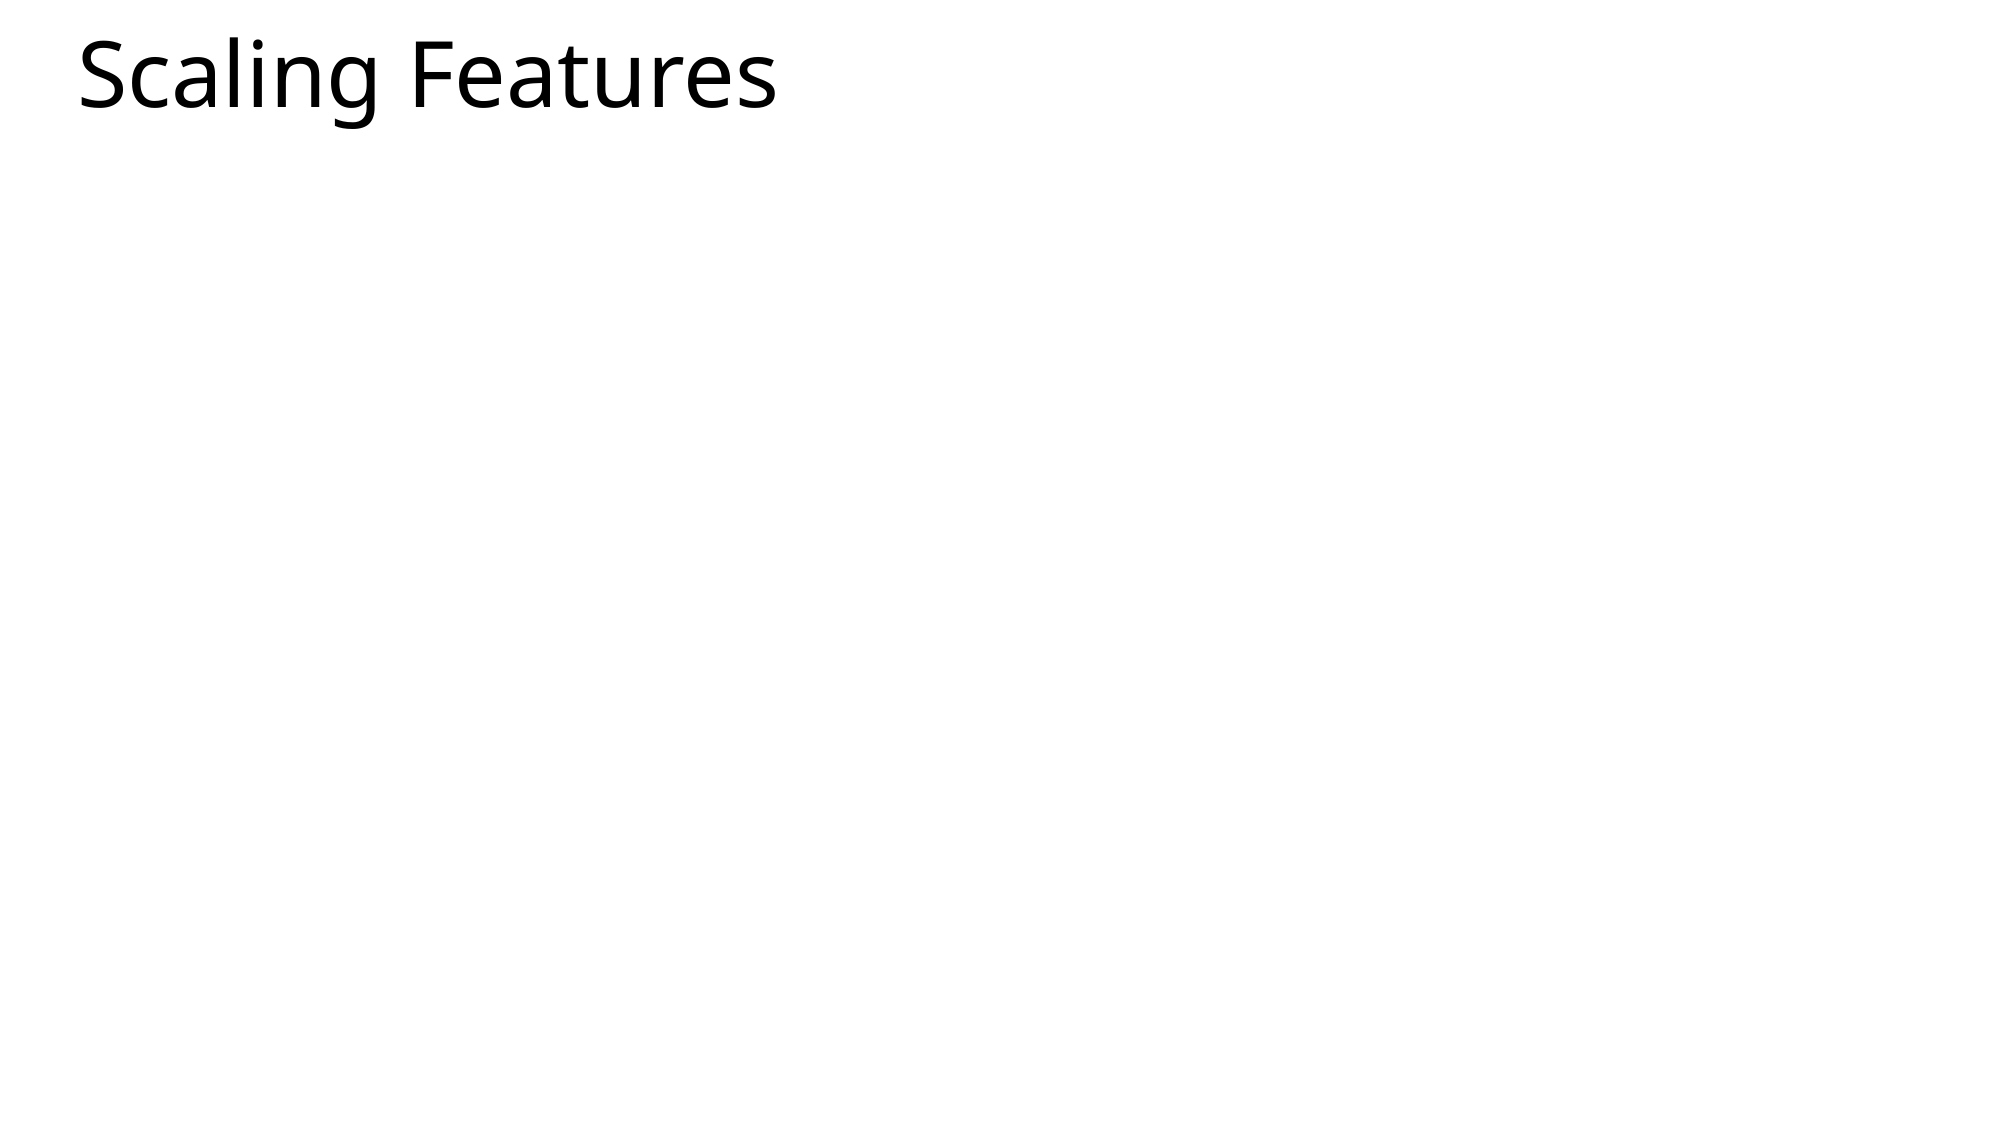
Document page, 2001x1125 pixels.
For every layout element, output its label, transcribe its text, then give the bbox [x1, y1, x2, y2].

title Scaling Features [62, 29, 1953, 205]
